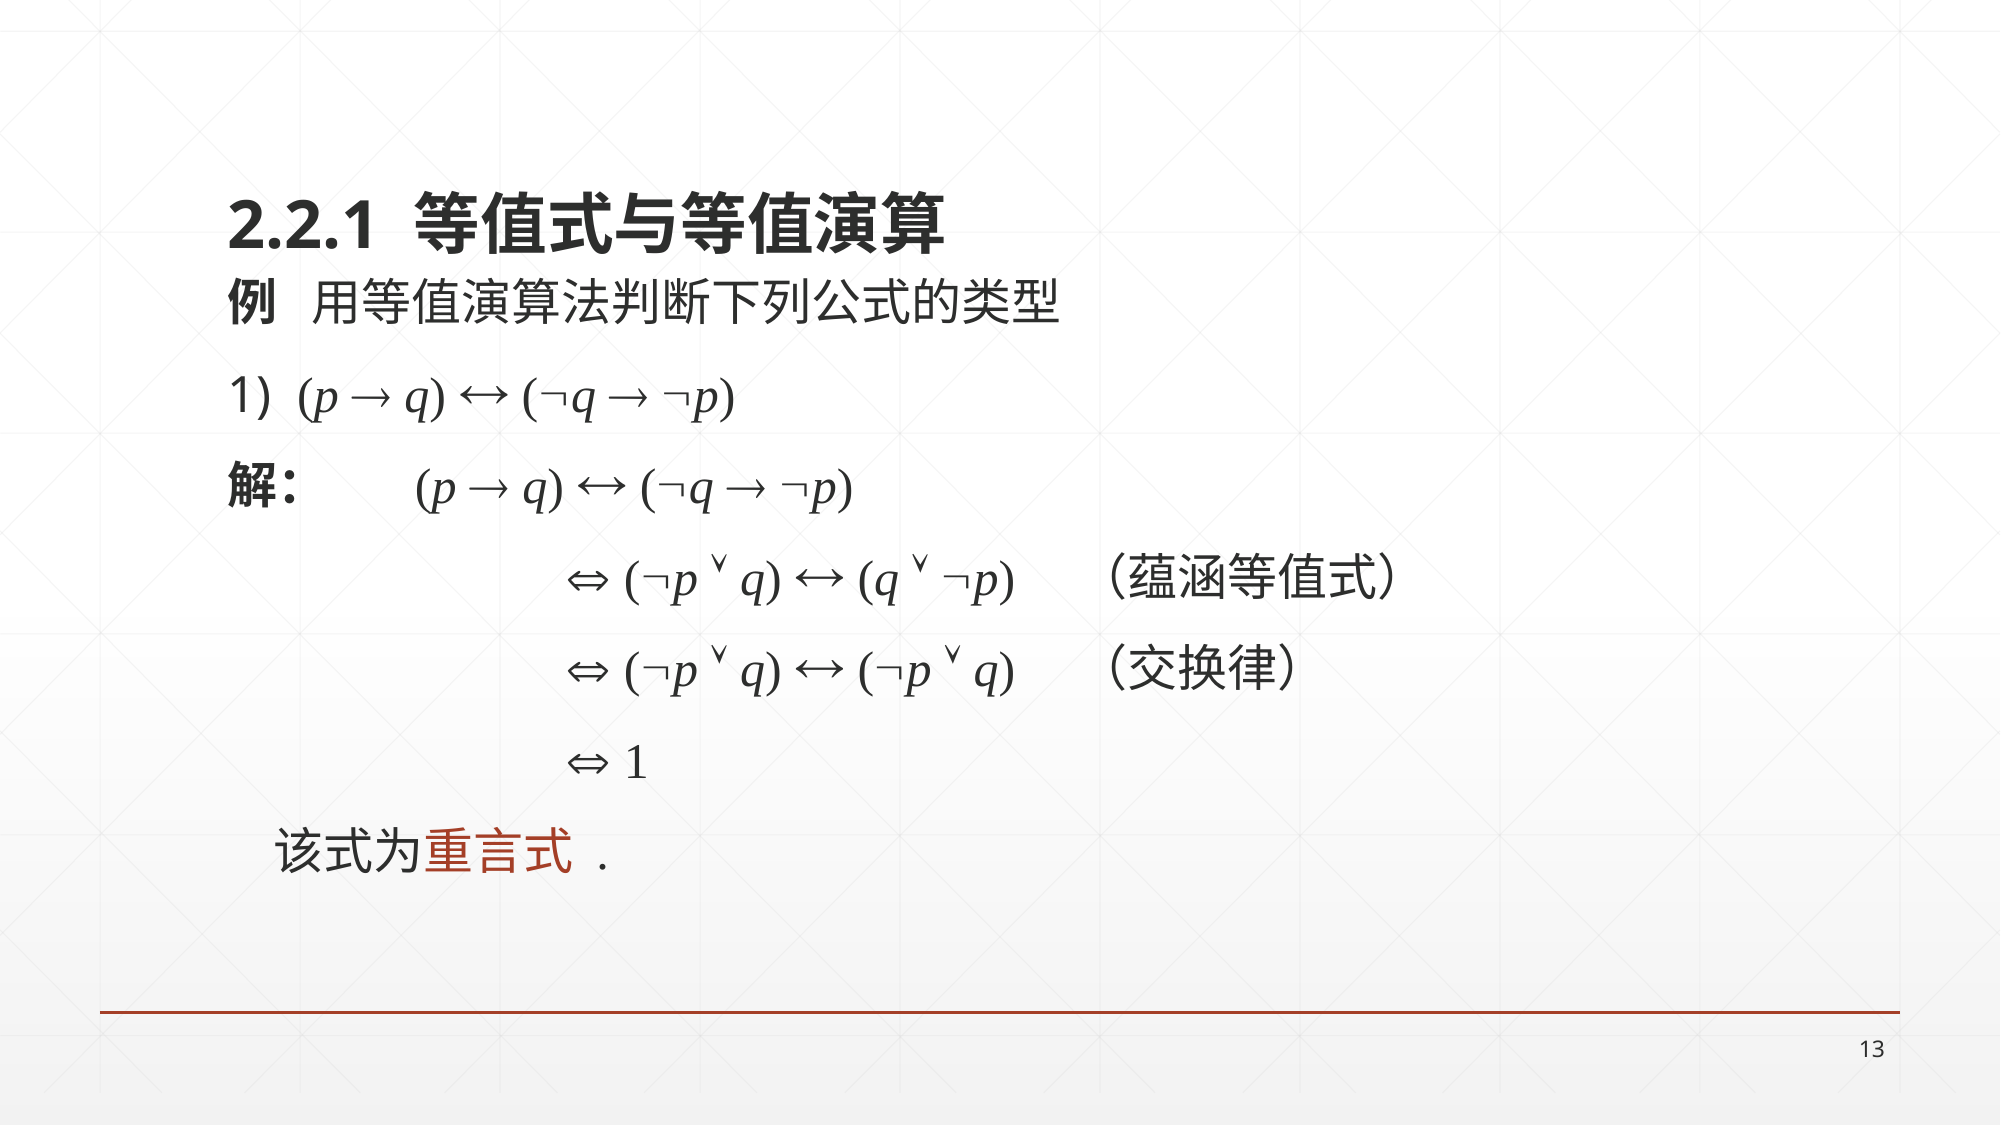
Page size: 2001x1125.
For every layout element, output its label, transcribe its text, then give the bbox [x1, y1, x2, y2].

text_box 2.2.1 等值式与等值演算 [212, 82, 1788, 271]
slide_number 13 [1749, 1031, 1901, 1069]
list 例 用等值演算法判断下列公式的类型 1) (p  q)  (q  p) 解： (p  q)  (q  p)  (p  q)  (q  p) （蕴涵等值式）  (p  q)  (p  q) （交换律）  1 该式为重言式 . [212, 271, 1788, 992]
